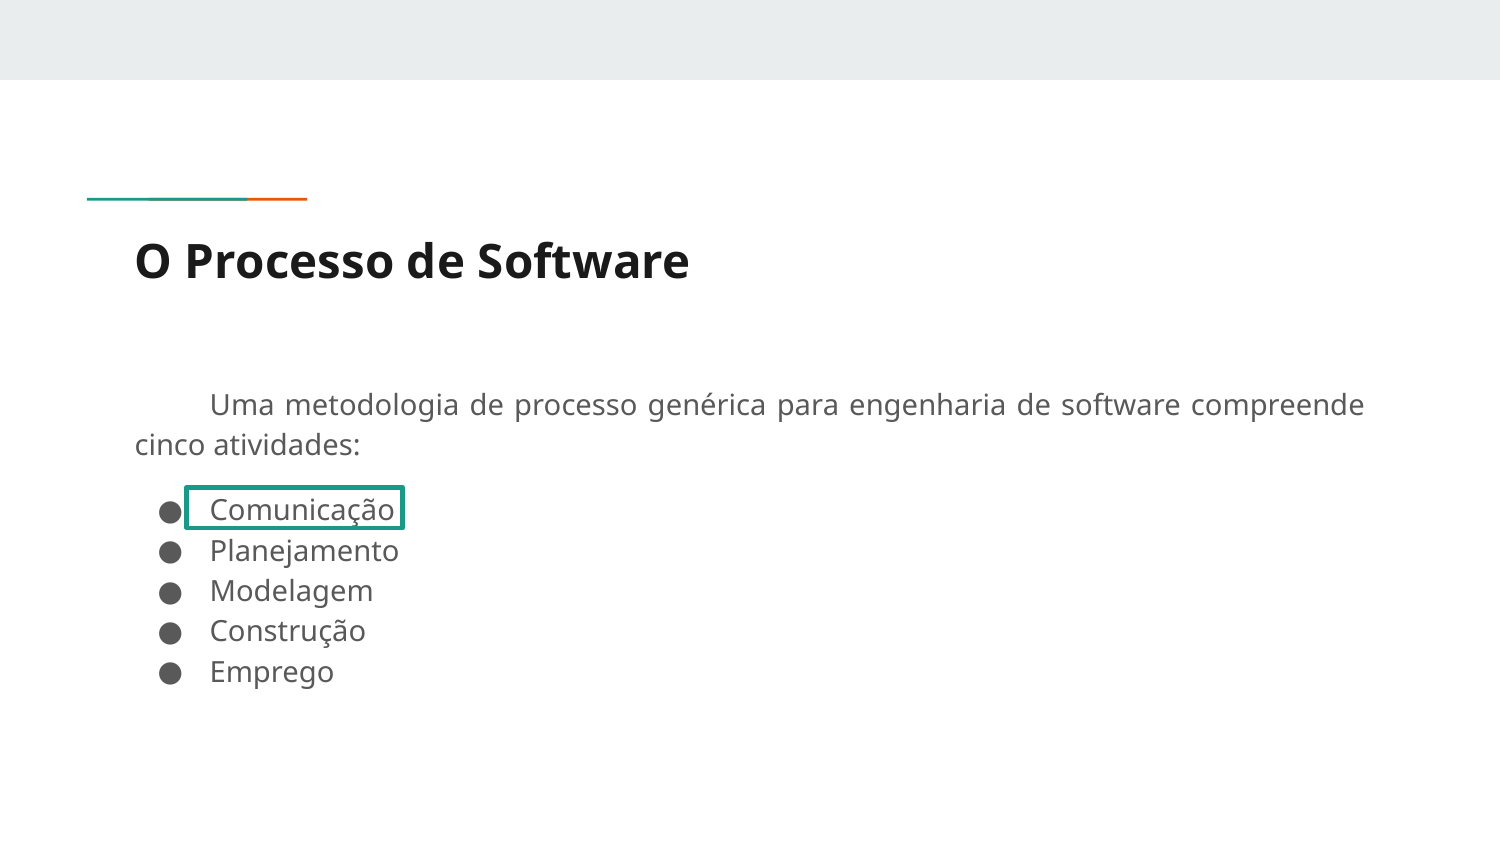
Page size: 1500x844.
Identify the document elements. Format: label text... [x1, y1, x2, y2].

list Uma metodologia de processo genérica para engenharia de software compreende cinco atividades: Comunicação Planejamento Modelagem Construção Emprego [119, 341, 1381, 728]
title O Processo de Software [119, 216, 1381, 305]
text_box [186, 487, 403, 528]
